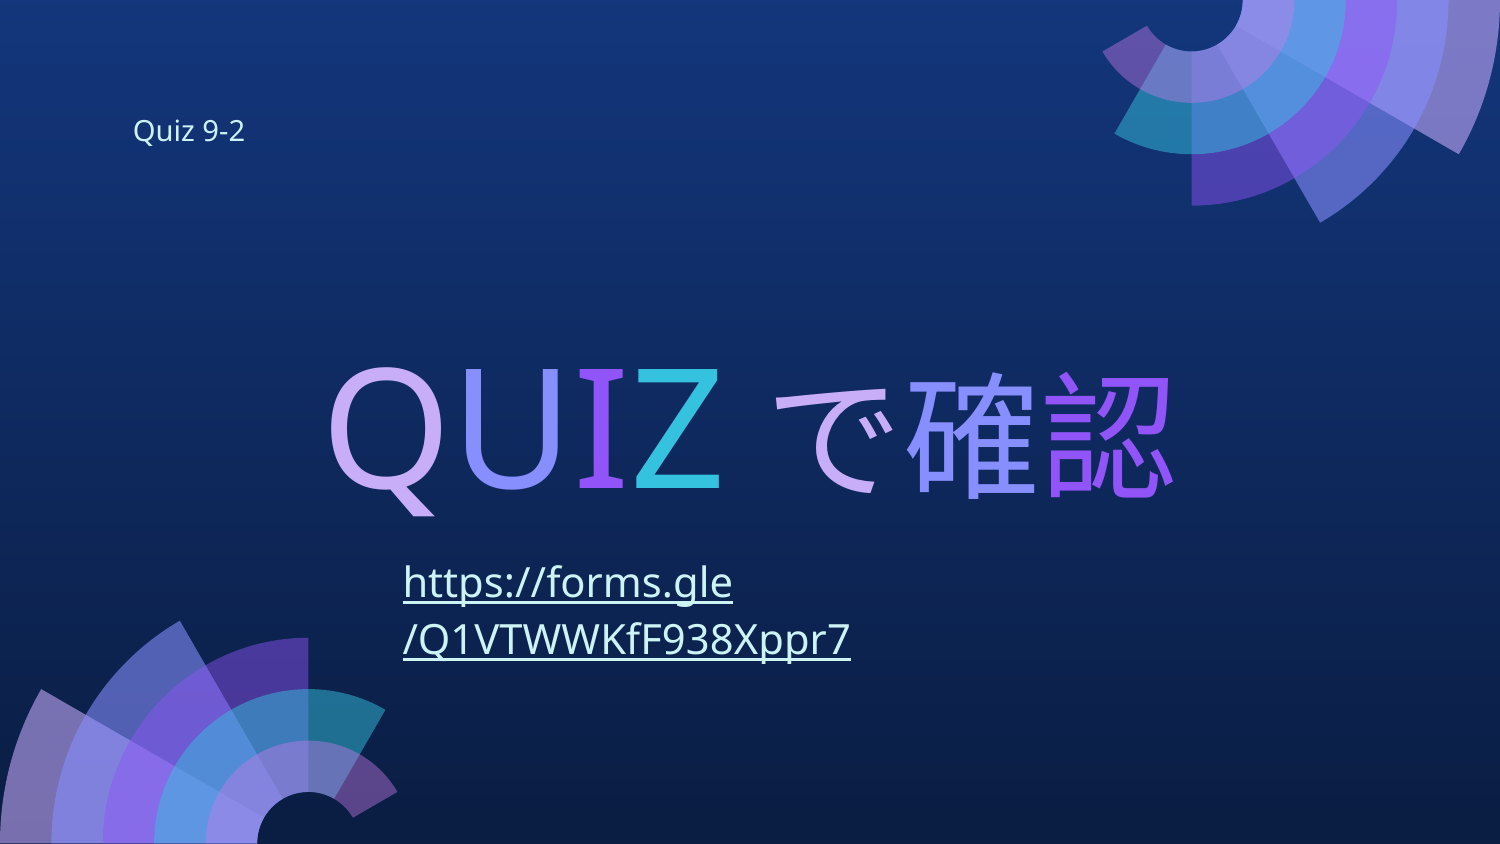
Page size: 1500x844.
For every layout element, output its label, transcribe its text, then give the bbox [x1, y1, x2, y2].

text_box https://forms.gle/Q1VTWWKfF938Xppr7 [364, 540, 1196, 641]
text_box Quiz 9-2 [118, 105, 333, 155]
title QUIZで確認 [304, 219, 1196, 624]
